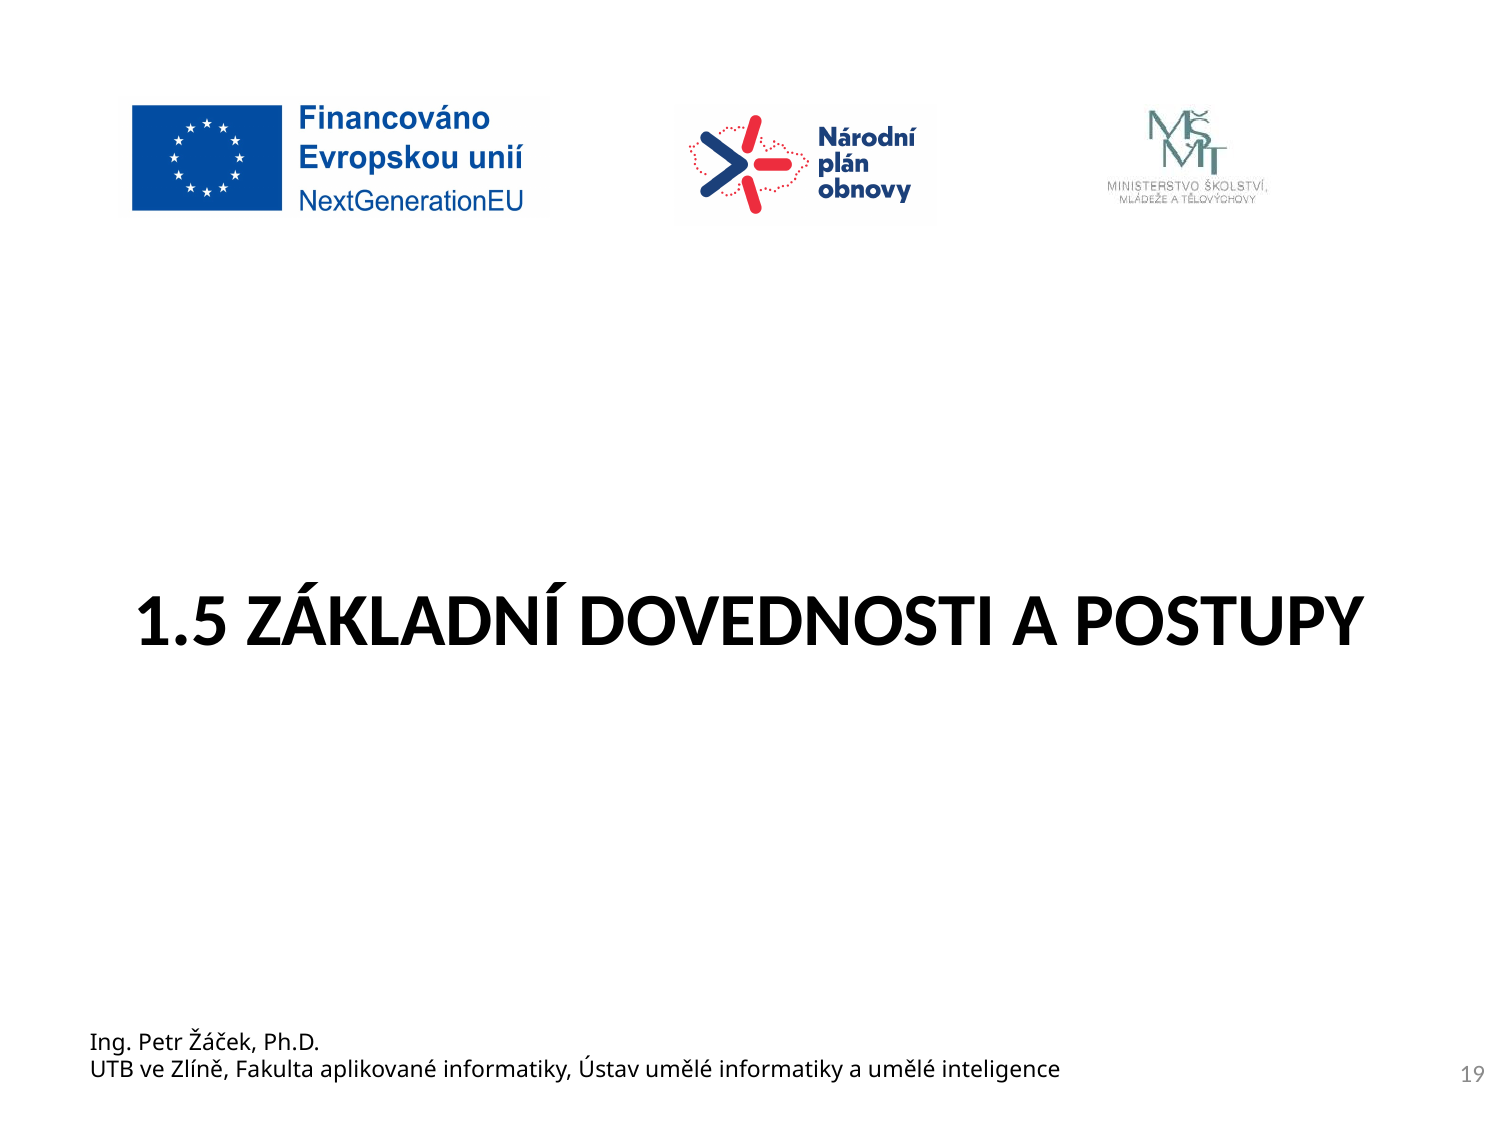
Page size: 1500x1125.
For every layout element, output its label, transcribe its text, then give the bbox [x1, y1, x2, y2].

picture [1099, 104, 1276, 211]
slide_number 19 [1393, 1042, 1500, 1103]
text_box 1.5 Základní dovednosti a postupy [118, 562, 1382, 804]
text_box Ing. Petr Žáček, Ph.D. UTB ve Zlíně, Fakulta aplikované informatiky, Ústav umělé informatiky a umělé inteligence [75, 1019, 1199, 1103]
picture [118, 96, 550, 218]
picture [674, 104, 937, 226]
